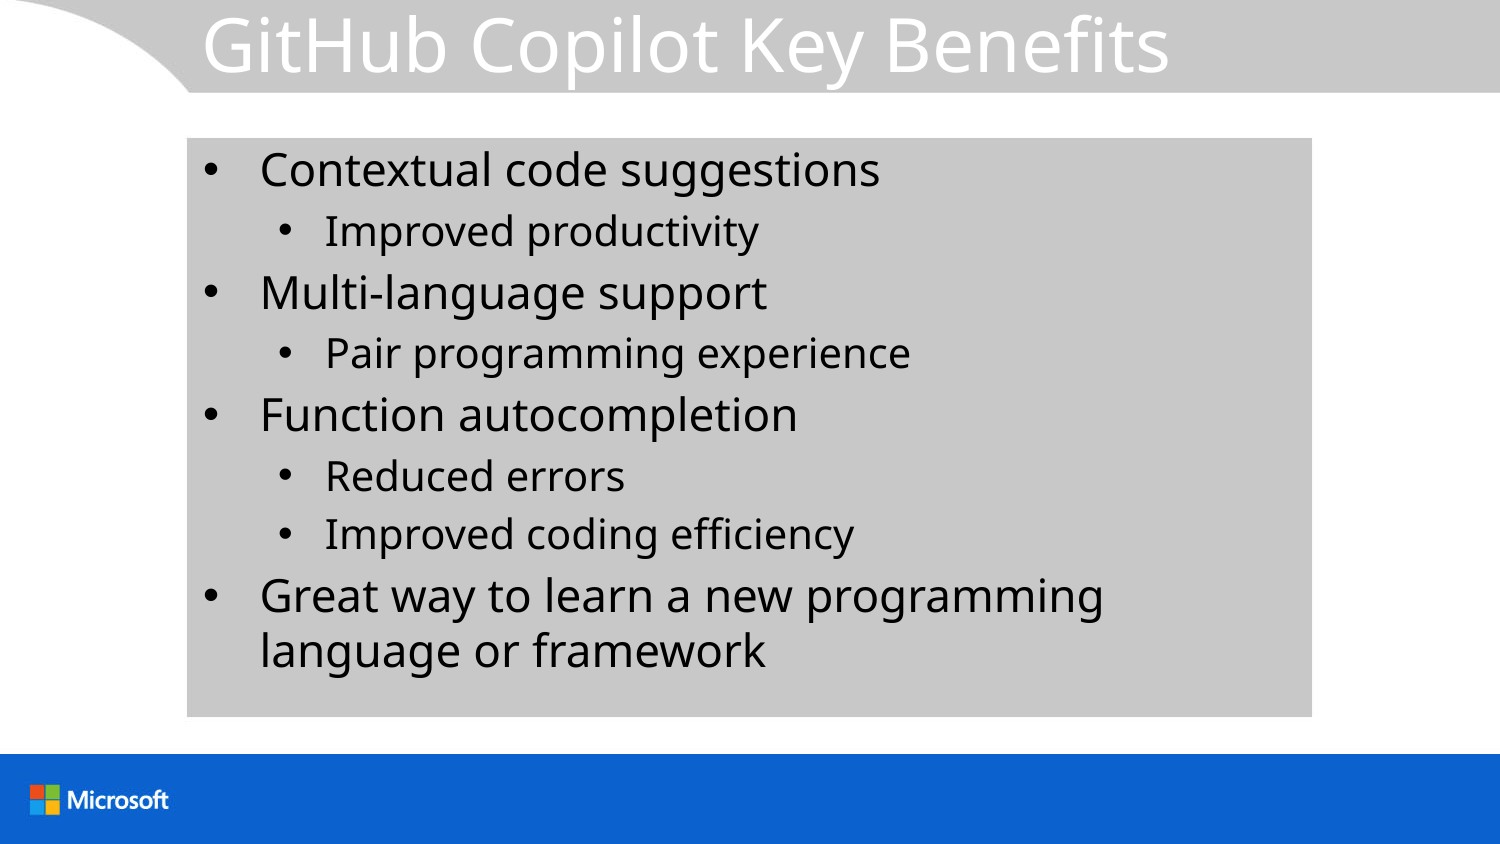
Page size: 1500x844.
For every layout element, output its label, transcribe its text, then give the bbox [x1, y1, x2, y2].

title GitHub Copilot Key Benefits [186, 0, 1425, 83]
list Contextual code suggestions Improved productivity Multi-language support Pair programming experience Function autocompletion Reduced errors Improved coding efficiency Great way to learn a new programming language or framework [188, 133, 1311, 716]
picture [0, 0, 1500, 844]
